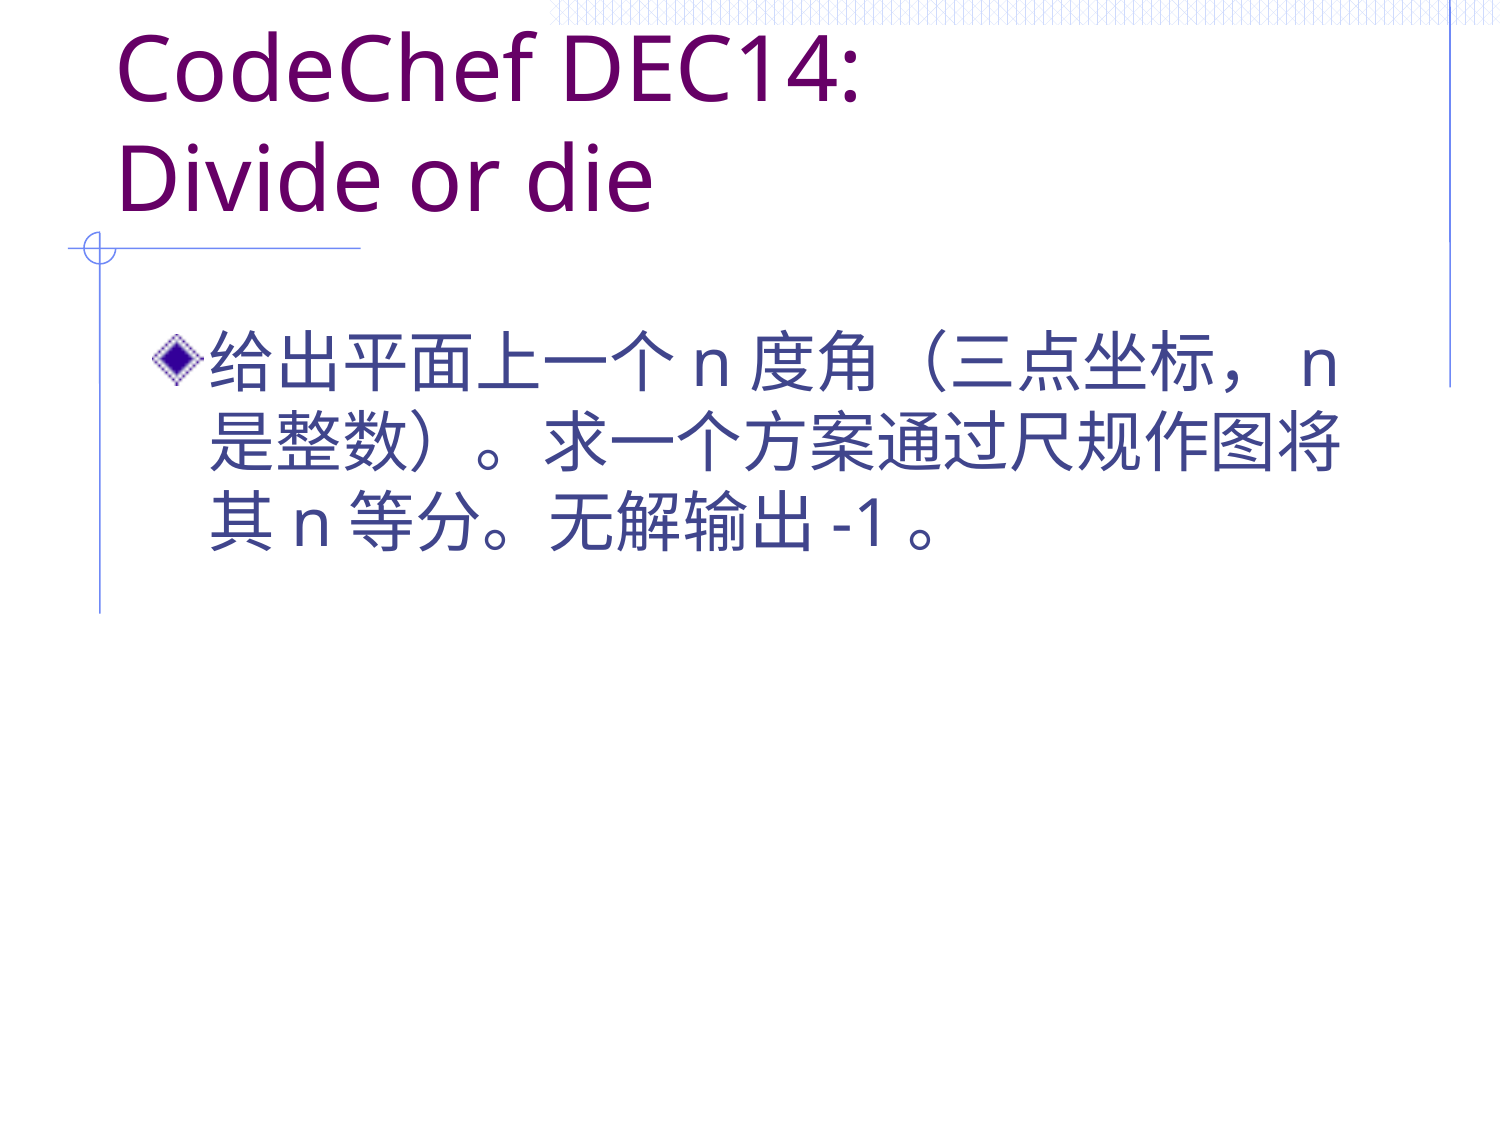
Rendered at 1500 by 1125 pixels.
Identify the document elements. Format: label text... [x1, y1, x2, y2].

picture [152, 334, 204, 386]
title CodeChef DEC14: Divide or die [99, 50, 1375, 238]
list 给出平面上一个n度角（三点坐标，n是整数）。求一个方案通过尺规作图将其n等分。无解输出-1。 [137, 312, 1413, 988]
